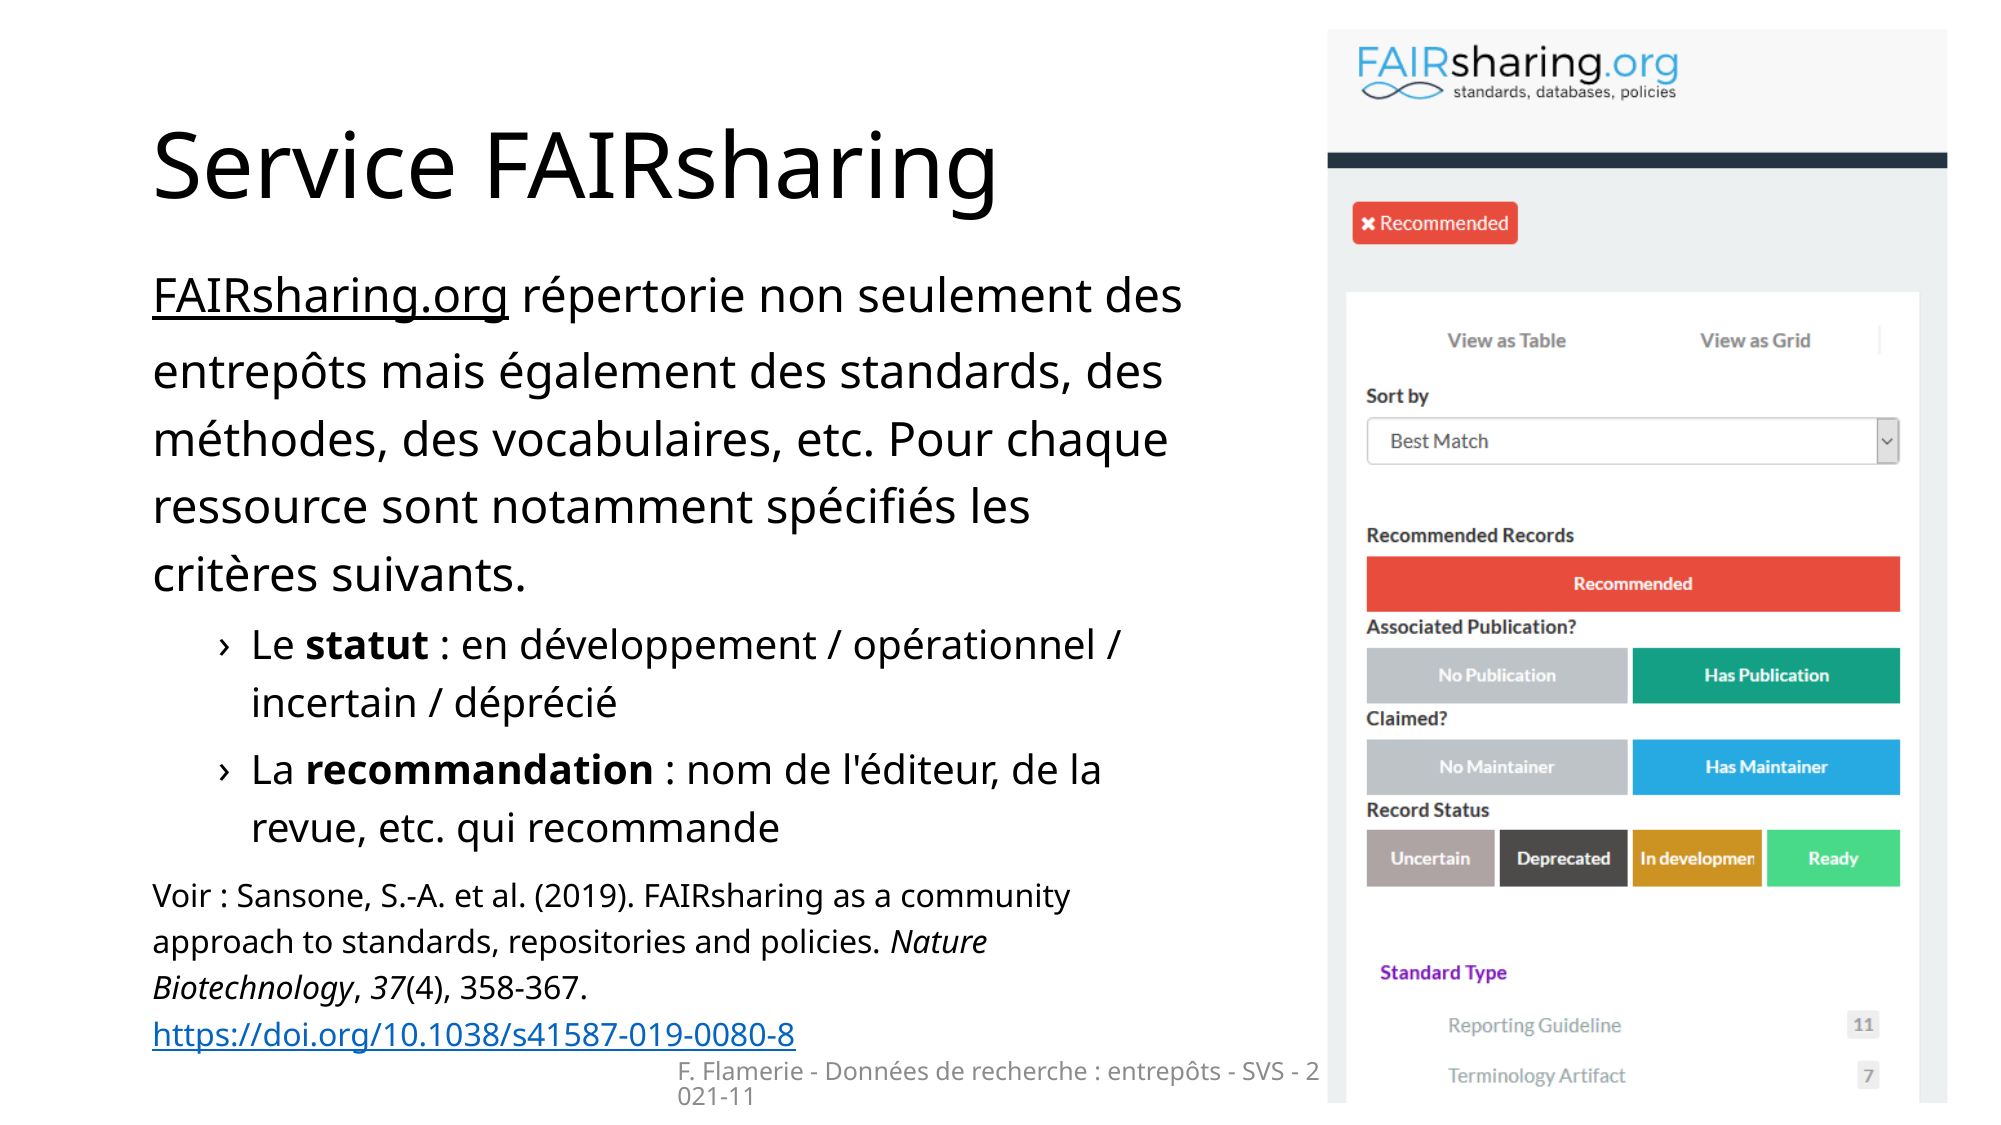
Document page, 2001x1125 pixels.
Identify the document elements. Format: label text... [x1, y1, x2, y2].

list FAIRsharing.org répertorie non seulement des entrepôts mais également des standards, des méthodes, des vocabulaires, etc. Pour chaque ressource sont notamment spécifiés les critères suivants. Le statut : en développement / opérationnel / incertain / déprécié La recommandation : nom de l'éditeur, de la revue, etc. qui recommande Voir : Sansone, S.-A. et al. (2019). FAIRsharing as a community approach to standards, repositories and policies. Nature Biotechnology, 37(4), 358‑367. https://doi.org/10.1038/s41587-019-0080-8 [137, 245, 1219, 1071]
title Service FAIRsharing [137, 59, 1327, 278]
picture [1327, 29, 1948, 1103]
footer F. Flamerie - Données de recherche : entrepôts - SVS - 2021-11 [662, 1042, 1327, 1103]
